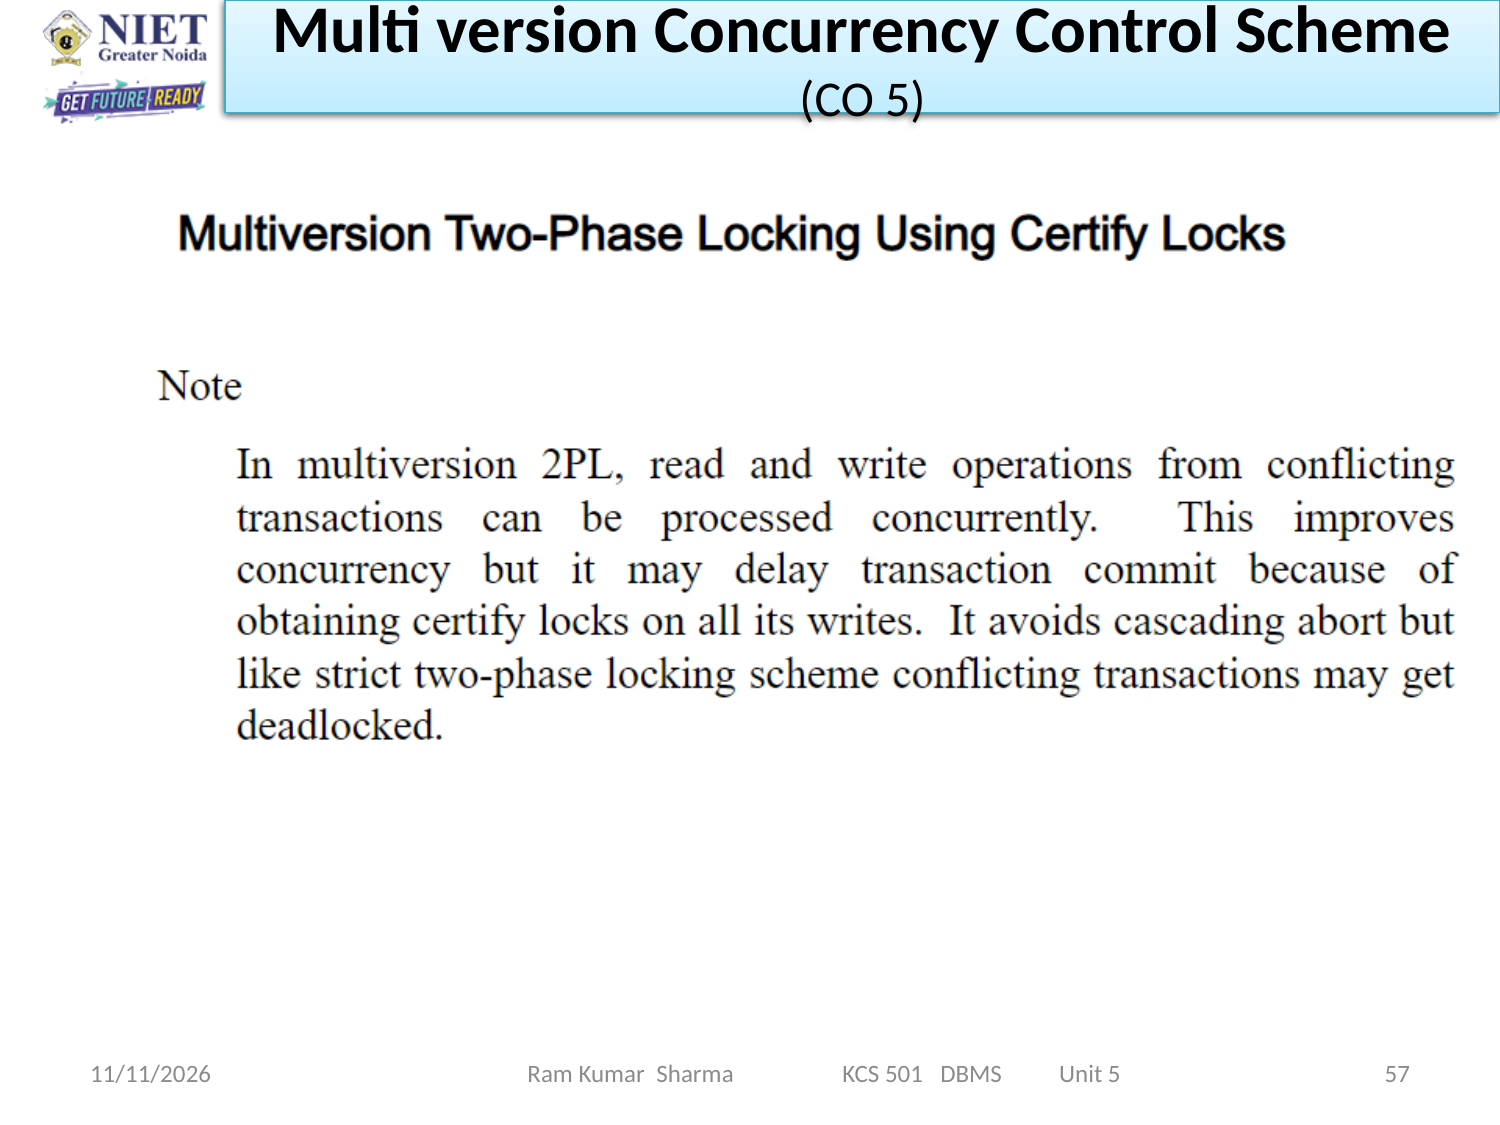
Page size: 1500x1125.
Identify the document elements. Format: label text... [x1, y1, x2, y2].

text_box Multi version Concurrency Control Scheme (CO 5) [224, 0, 1500, 113]
slide_number 57 [1074, 1042, 1425, 1103]
picture [132, 199, 1482, 815]
picture [5, 0, 244, 134]
footer Ram Kumar Sharma KCS 501 DBMS Unit 5 [412, 1042, 1074, 1103]
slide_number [75, 1042, 412, 1103]
